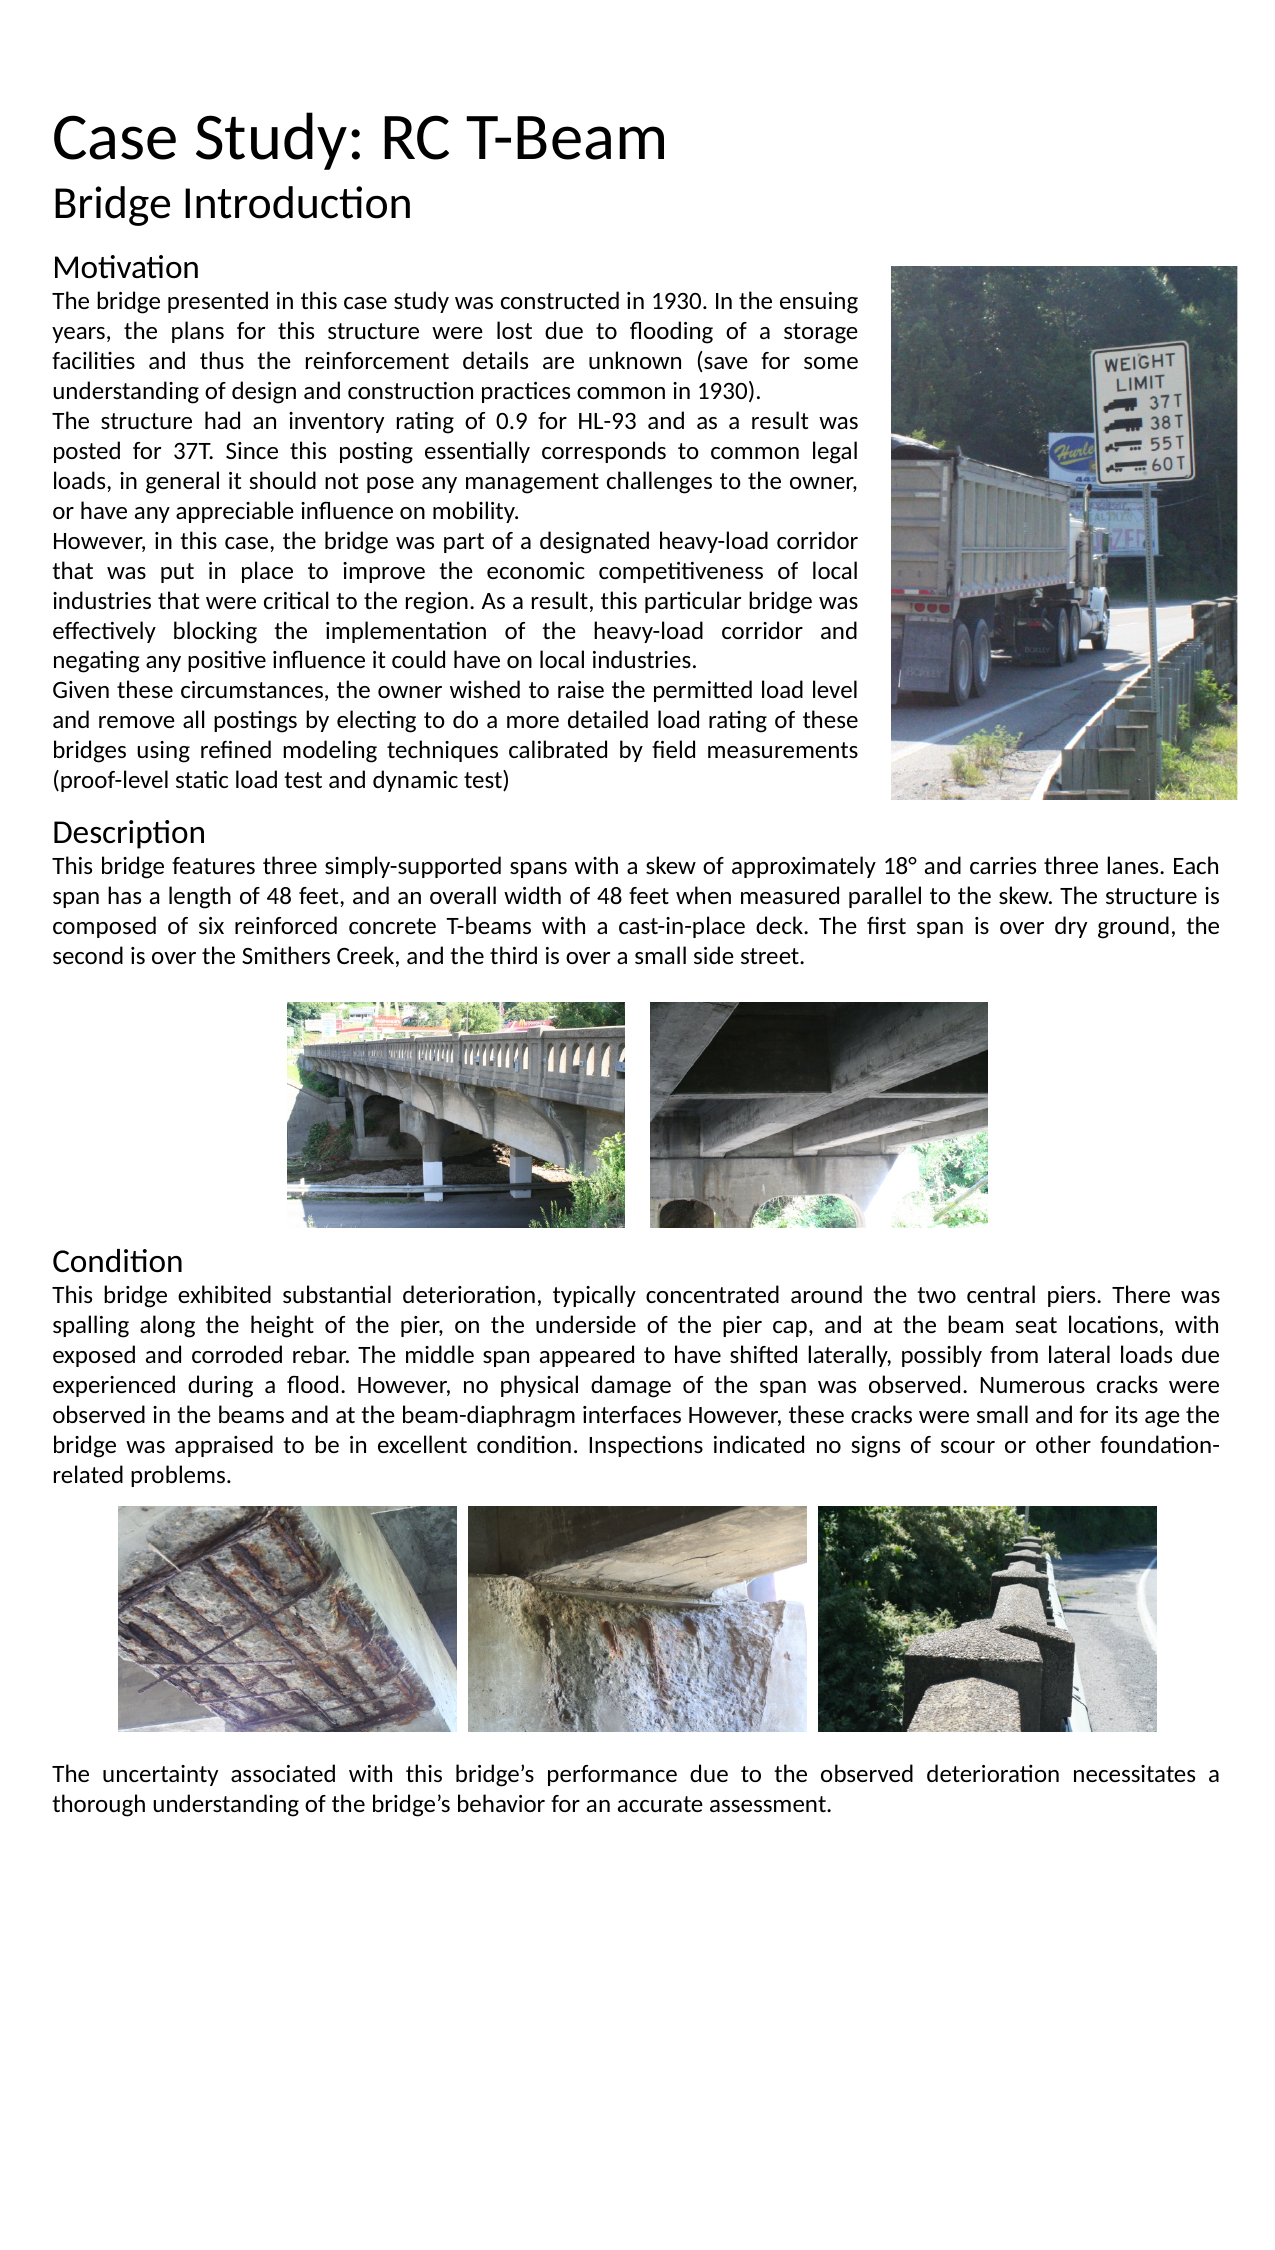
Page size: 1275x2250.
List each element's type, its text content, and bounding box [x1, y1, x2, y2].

text_box Case Study: RC T-Beam Bridge Introduction [37, 85, 1238, 250]
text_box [287, 1002, 988, 1229]
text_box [118, 1505, 1157, 1732]
text_box Motivation The bridge presented in this case study was constructed in 1930. In the ensuing years, the plans for this structure were lost due to flooding of a storage facilities and thus the reinforcement details are unknown (save for some understanding of design and construction practices common in 1930). The structure had an inventory rating of 0.9 for HL-93 and as a result was posted for 37T. Since this posting essentially corresponds to common legal loads, in general it should not pose any management challenges to the owner, or have any appreciable influence on mobility. However, in this case, the bridge was part of a designated heavy-load corridor that was put in place to improve the economic competitiveness of local industries that were critical to the region. As a result, this particular bridge was effectively blocking the implementation of the heavy-load corridor and negating any positive influence it could have on local industries. Given these circumstances, the owner wished to raise the permitted load level and remove all postings by electing to do a more detailed load rating of these bridges using refined modeling techniques calibrated by field measurements (proof-level static load test and dynamic test) [37, 237, 875, 802]
text_box Description This bridge features three simply-supported spans with a skew of approximately 18° and carries three lanes. Each span has a length of 48 feet, and an overall width of 48 feet when measured parallel to the skew. The structure is composed of six reinforced concrete T-beams with a cast-in-place deck. The first span is over dry ground, the second is over the Smithers Creek, and the third is over a small side street. Condition This bridge exhibited substantial deterioration, typically concentrated around the two central piers. There was spalling along the height of the pier, on the underside of the pier cap, and at the beam seat locations, with exposed and corroded rebar. The middle span appeared to have shifted laterally, possibly from lateral loads due experienced during a flood. However, no physical damage of the span was observed. Numerous cracks were observed in the beams and at the beam-diaphragm interfaces However, these cracks were small and for its age the bridge was appraised to be in excellent condition. Inspections indicated no signs of scour or other foundation-related problems. The uncertainty associated with this bridge’s performance due to the observed deterioration necessitates a thorough understanding of the bridge’s behavior for an accurate assessment. [37, 802, 1238, 1826]
picture [890, 265, 1238, 801]
